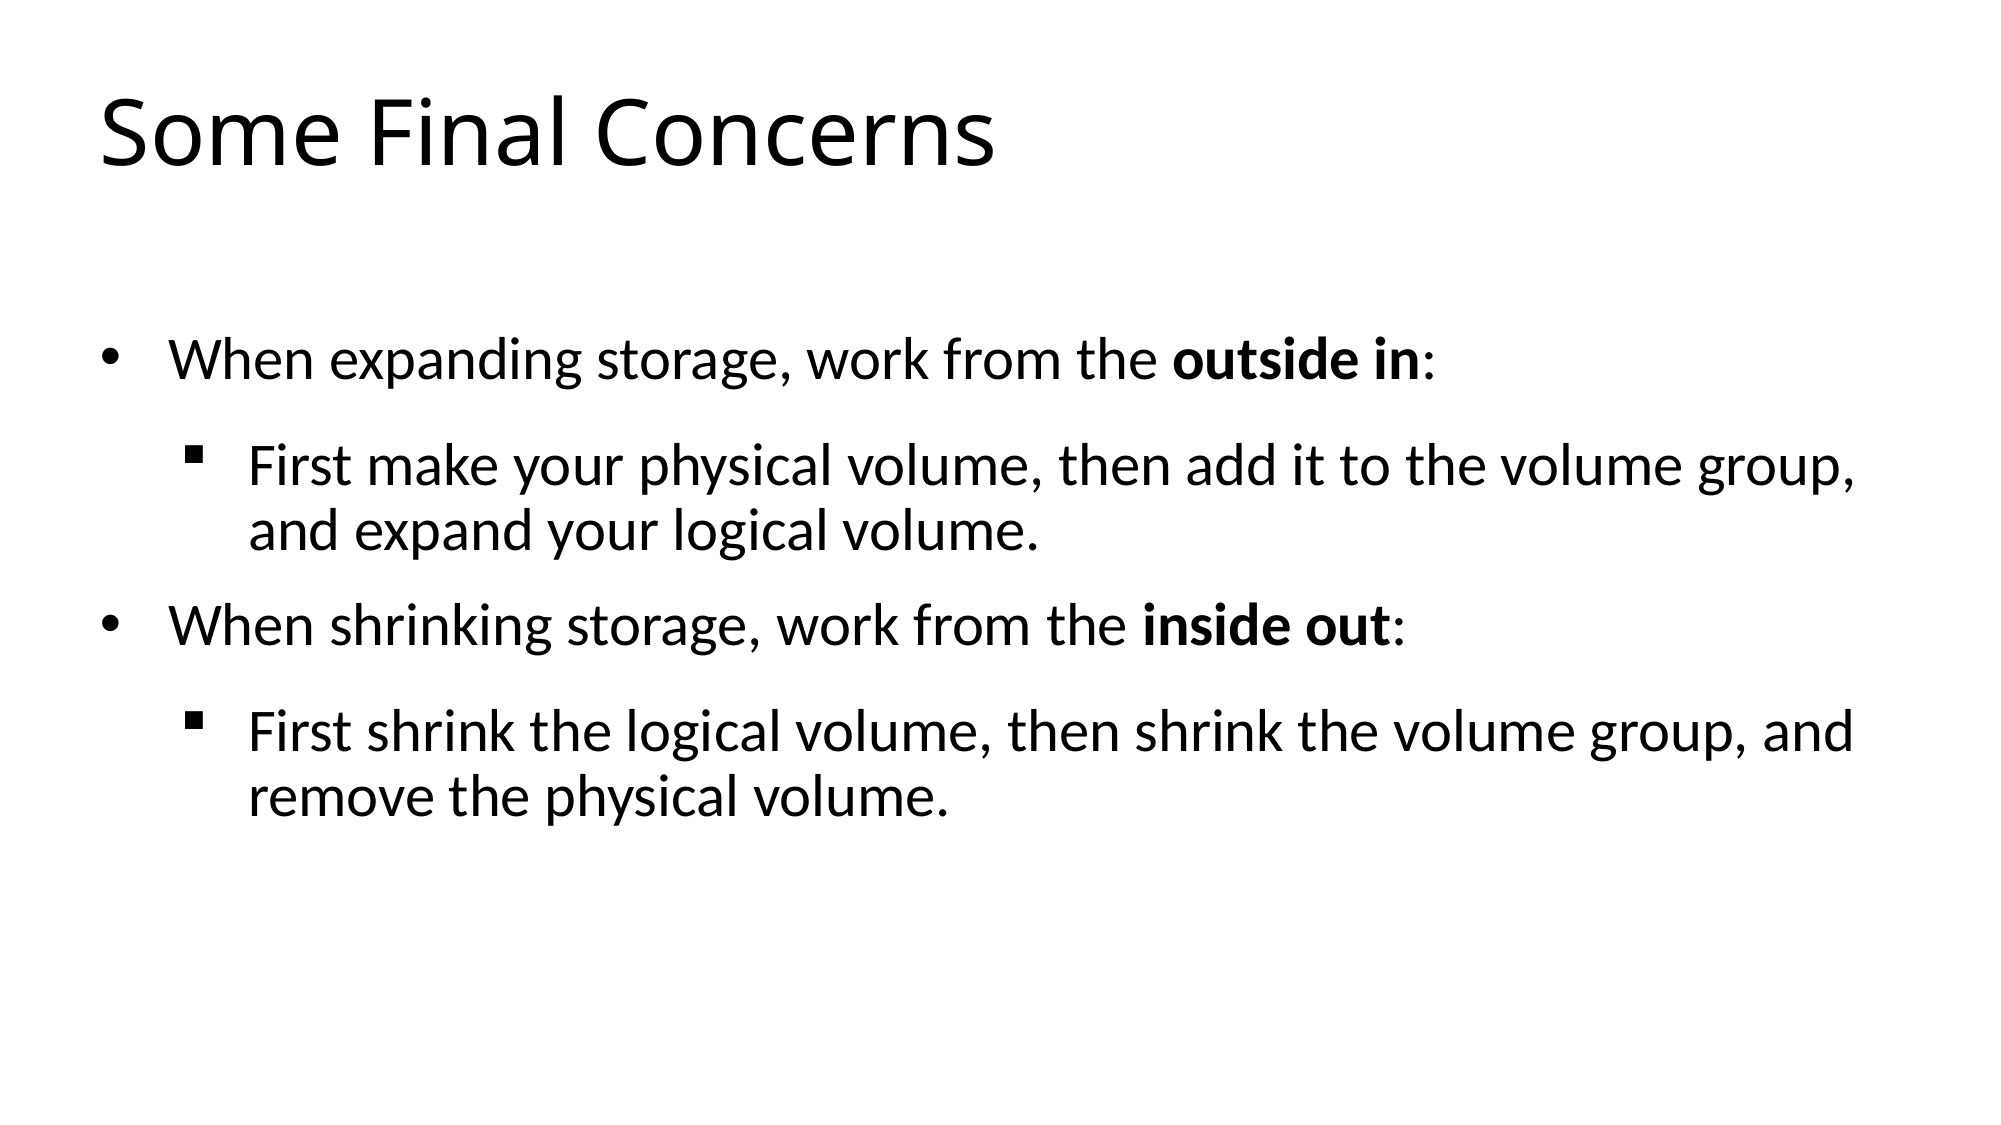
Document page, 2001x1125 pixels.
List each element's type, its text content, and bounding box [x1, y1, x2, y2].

title Some Final Concerns [99, 42, 1493, 229]
list When expanding storage, work from the outside in: First make your physical volume, then add it to the volume group, and expand your logical volume. When shrinking storage, work from the inside out: First shrink the logical volume, then shrink the volume group, and remove the physical volume. [100, 326, 1869, 1056]
